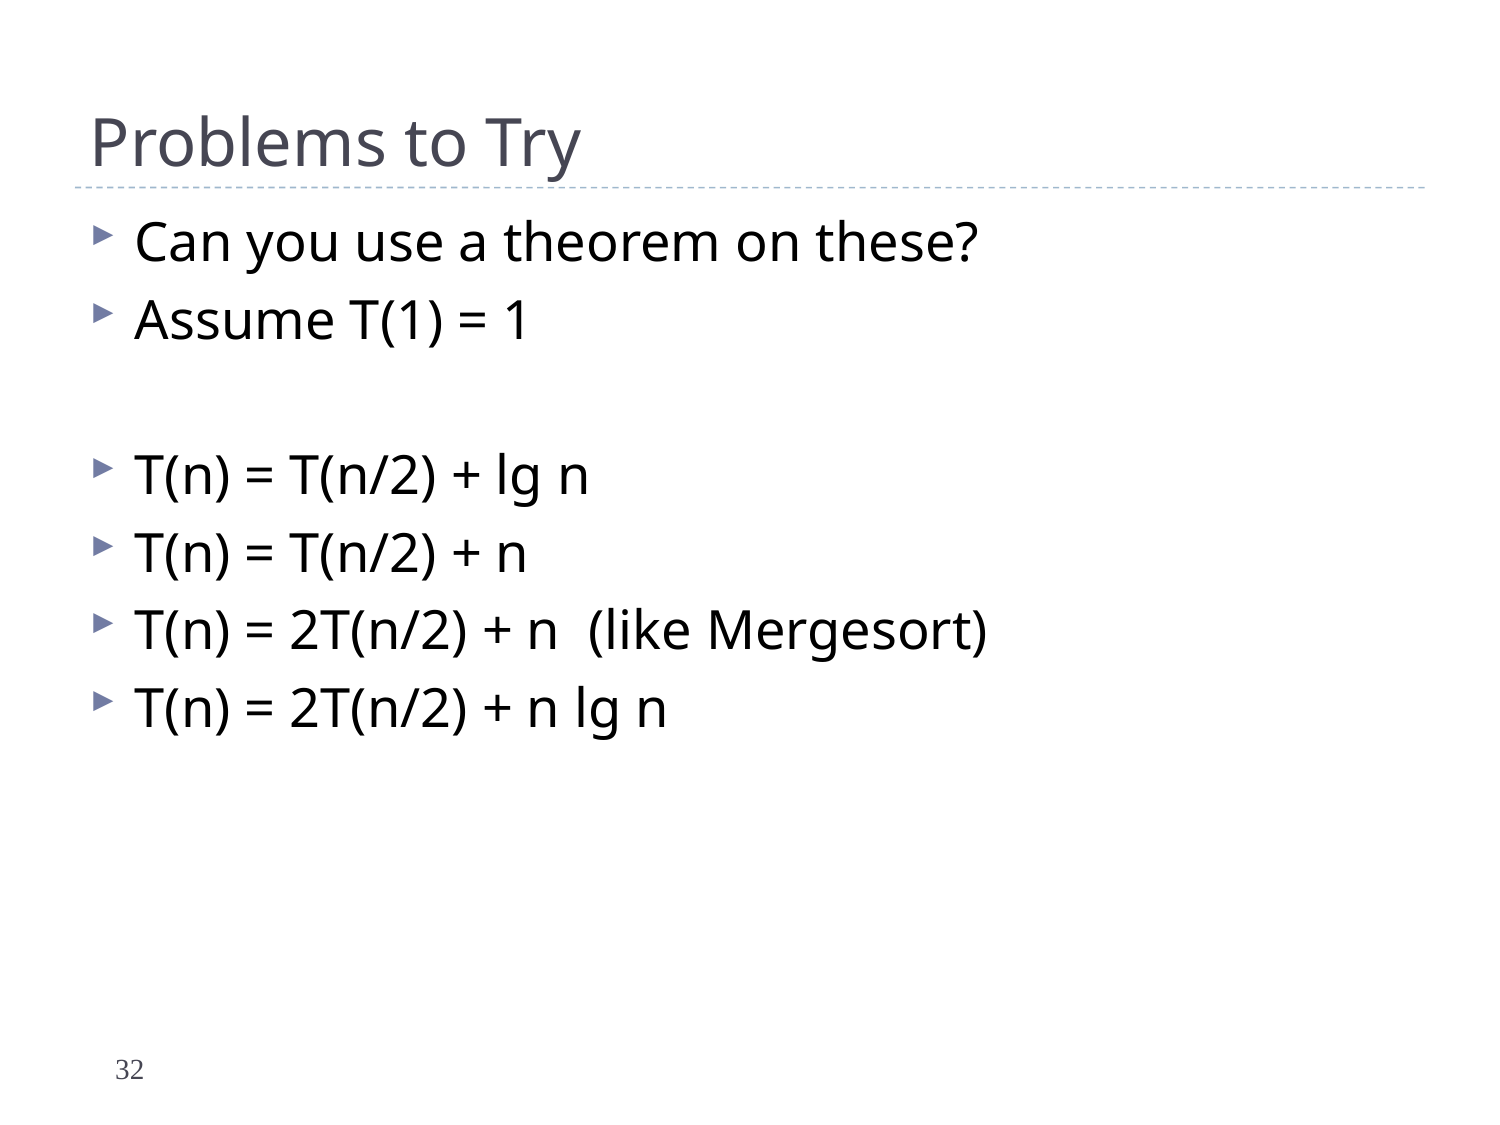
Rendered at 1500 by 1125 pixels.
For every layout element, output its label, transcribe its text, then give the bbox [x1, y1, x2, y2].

title Problems to Try [75, 24, 1425, 188]
list Can you use a theorem on these? Assume T(1) = 1 T(n) = T(n/2) + lg n T(n) = T(n/2) + n T(n) = 2T(n/2) + n (like Mergesort) T(n) = 2T(n/2) + n lg n [75, 200, 1425, 1010]
slide_number 32 [100, 1042, 426, 1103]
